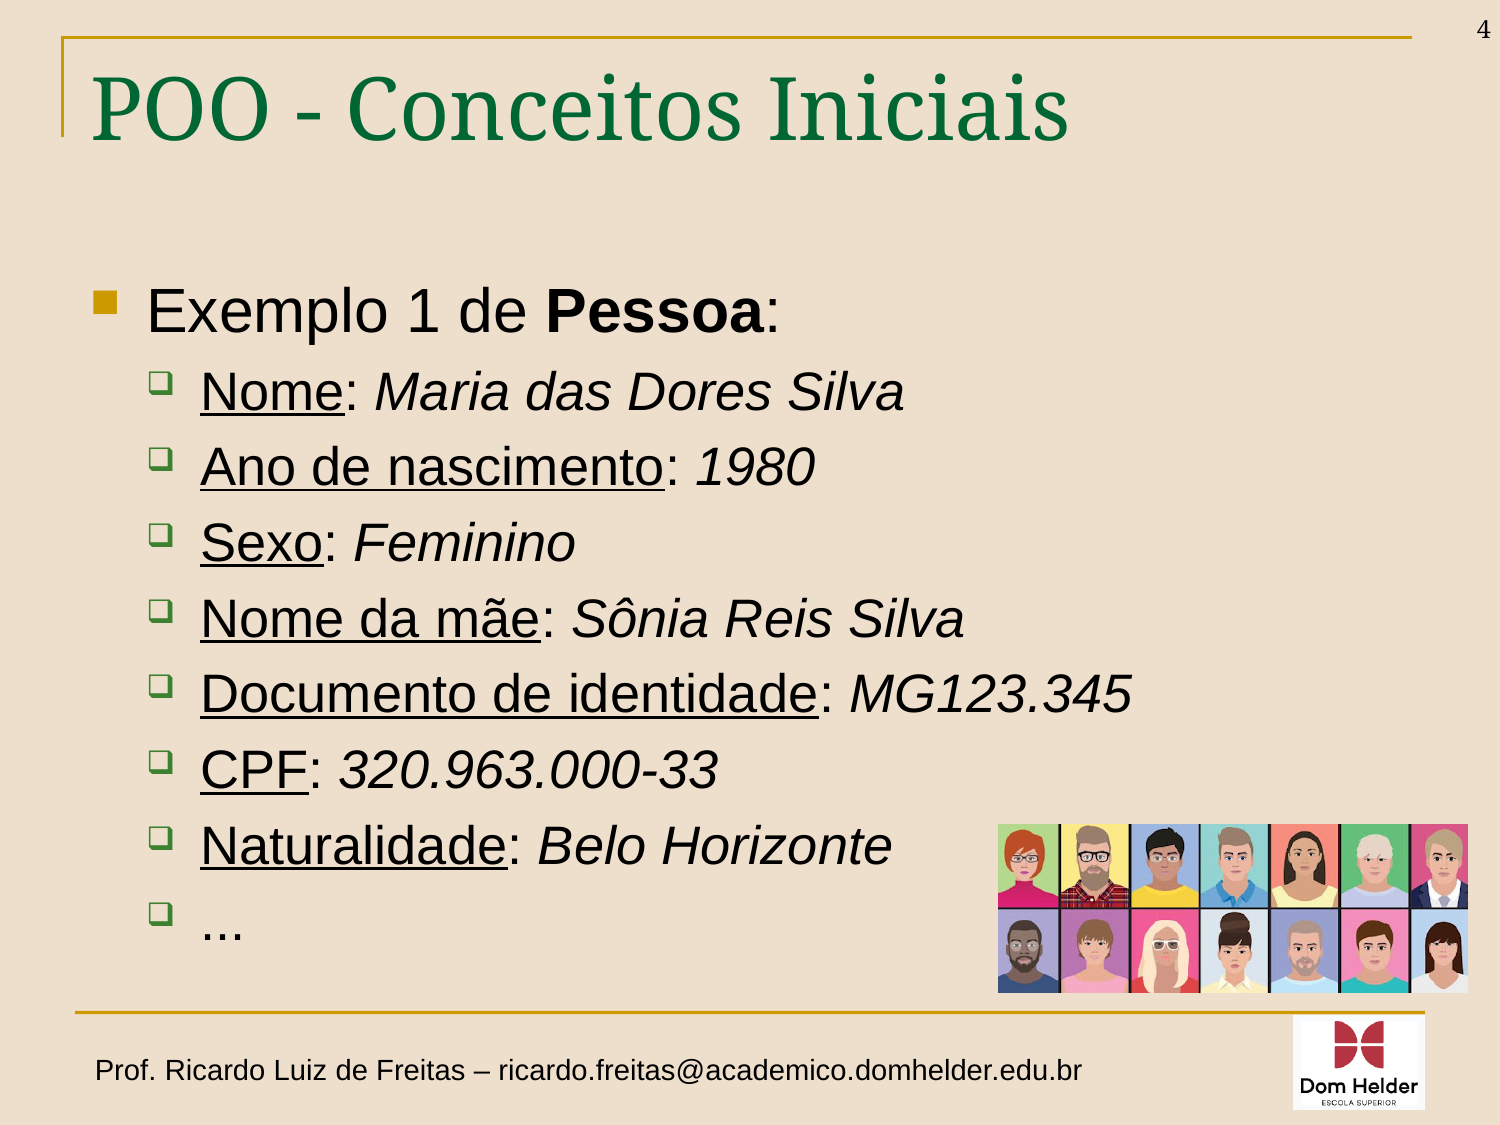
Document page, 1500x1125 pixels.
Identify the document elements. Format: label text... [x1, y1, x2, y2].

title POO - Conceitos Iniciais [75, 45, 1425, 233]
list Exemplo 1 de Pessoa: Nome: Maria das Dores Silva Ano de nascimento: 1980 Sexo: Feminino Nome da mãe: Sônia Reis Silva Documento de identidade: MG123.345 CPF: 320.963.000-33 Naturalidade: Belo Horizonte ... [75, 262, 1447, 1006]
picture [1293, 1015, 1425, 1110]
picture [997, 824, 1468, 994]
slide_number 4 [1392, 0, 1500, 55]
